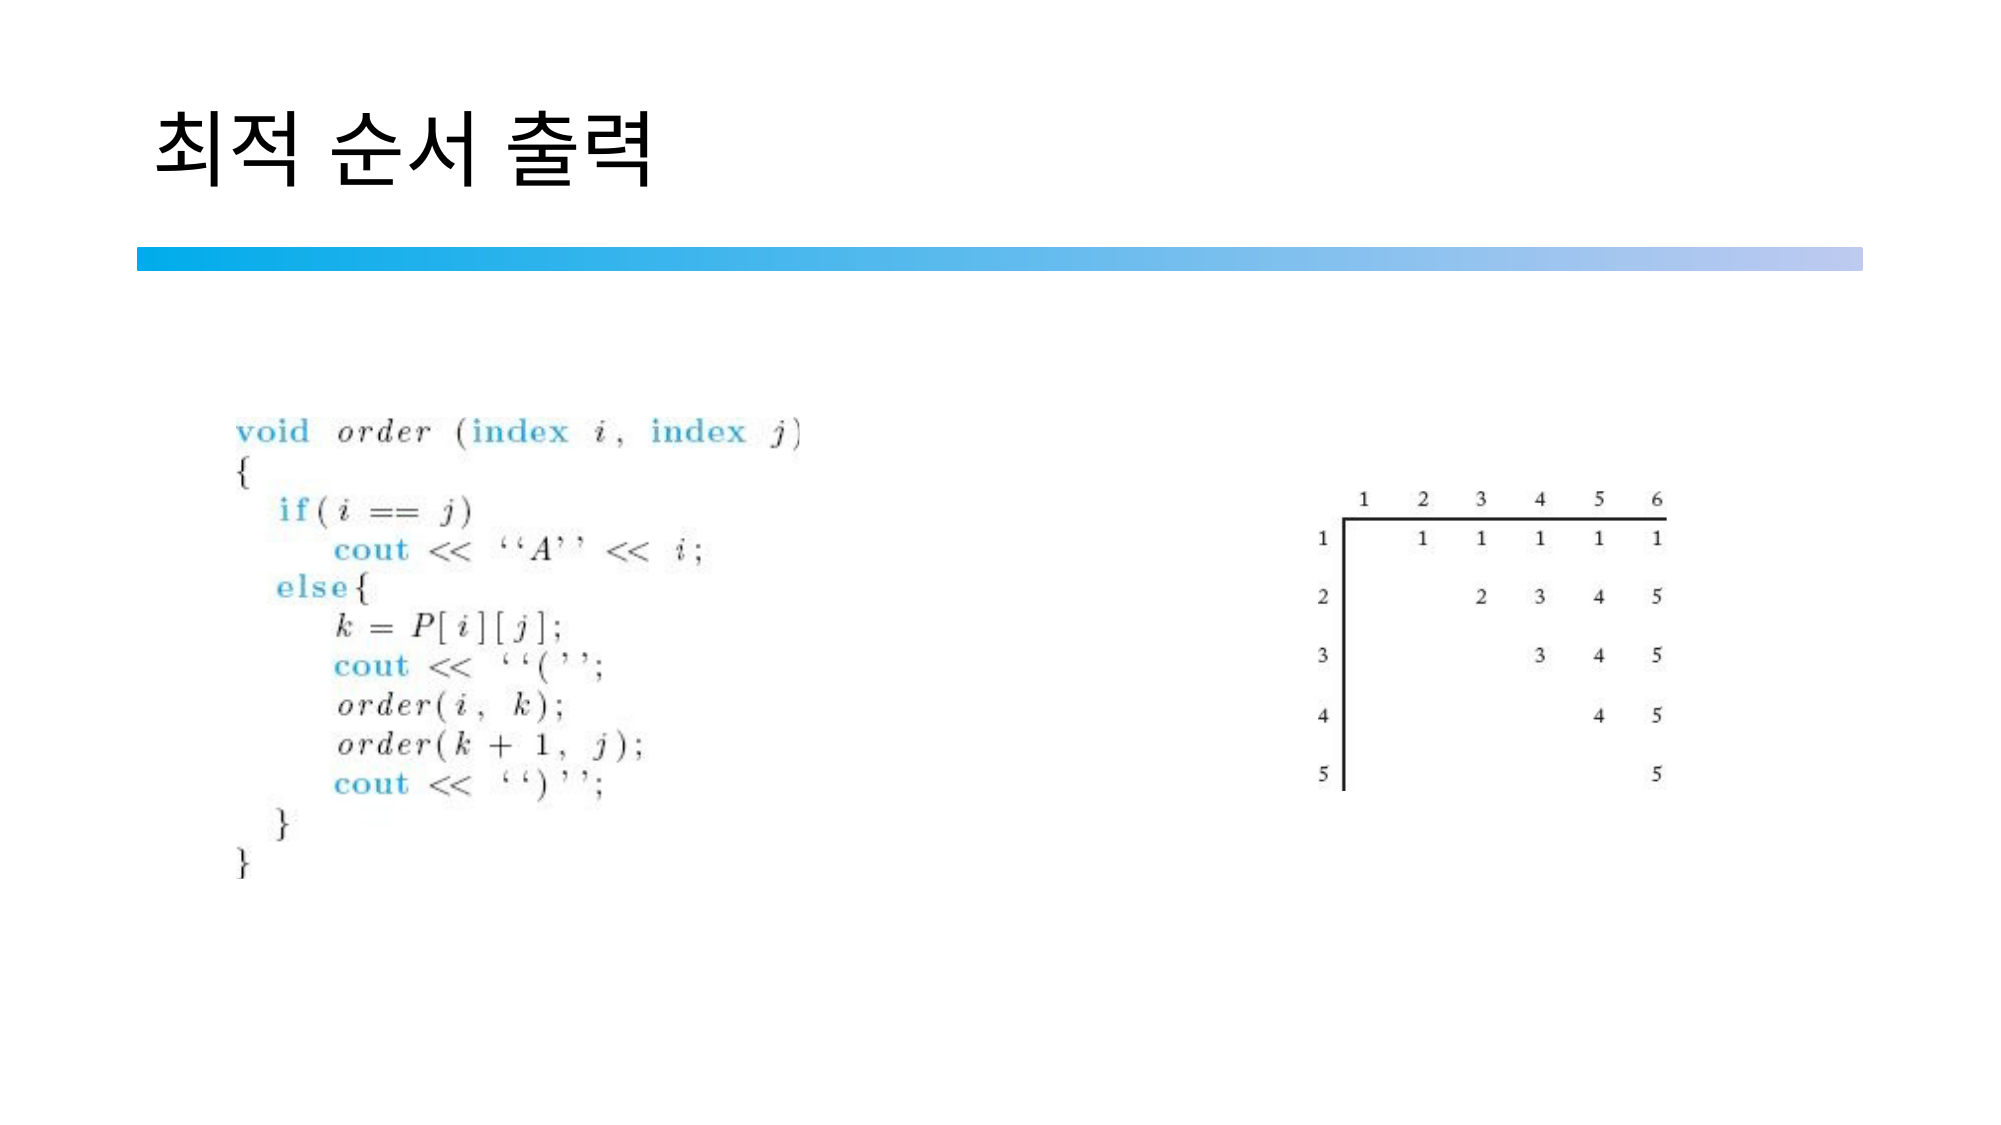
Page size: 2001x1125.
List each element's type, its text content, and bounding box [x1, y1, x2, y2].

title 최적 순서 출력 [137, 59, 1863, 248]
picture [236, 417, 800, 879]
picture [1318, 490, 1667, 791]
